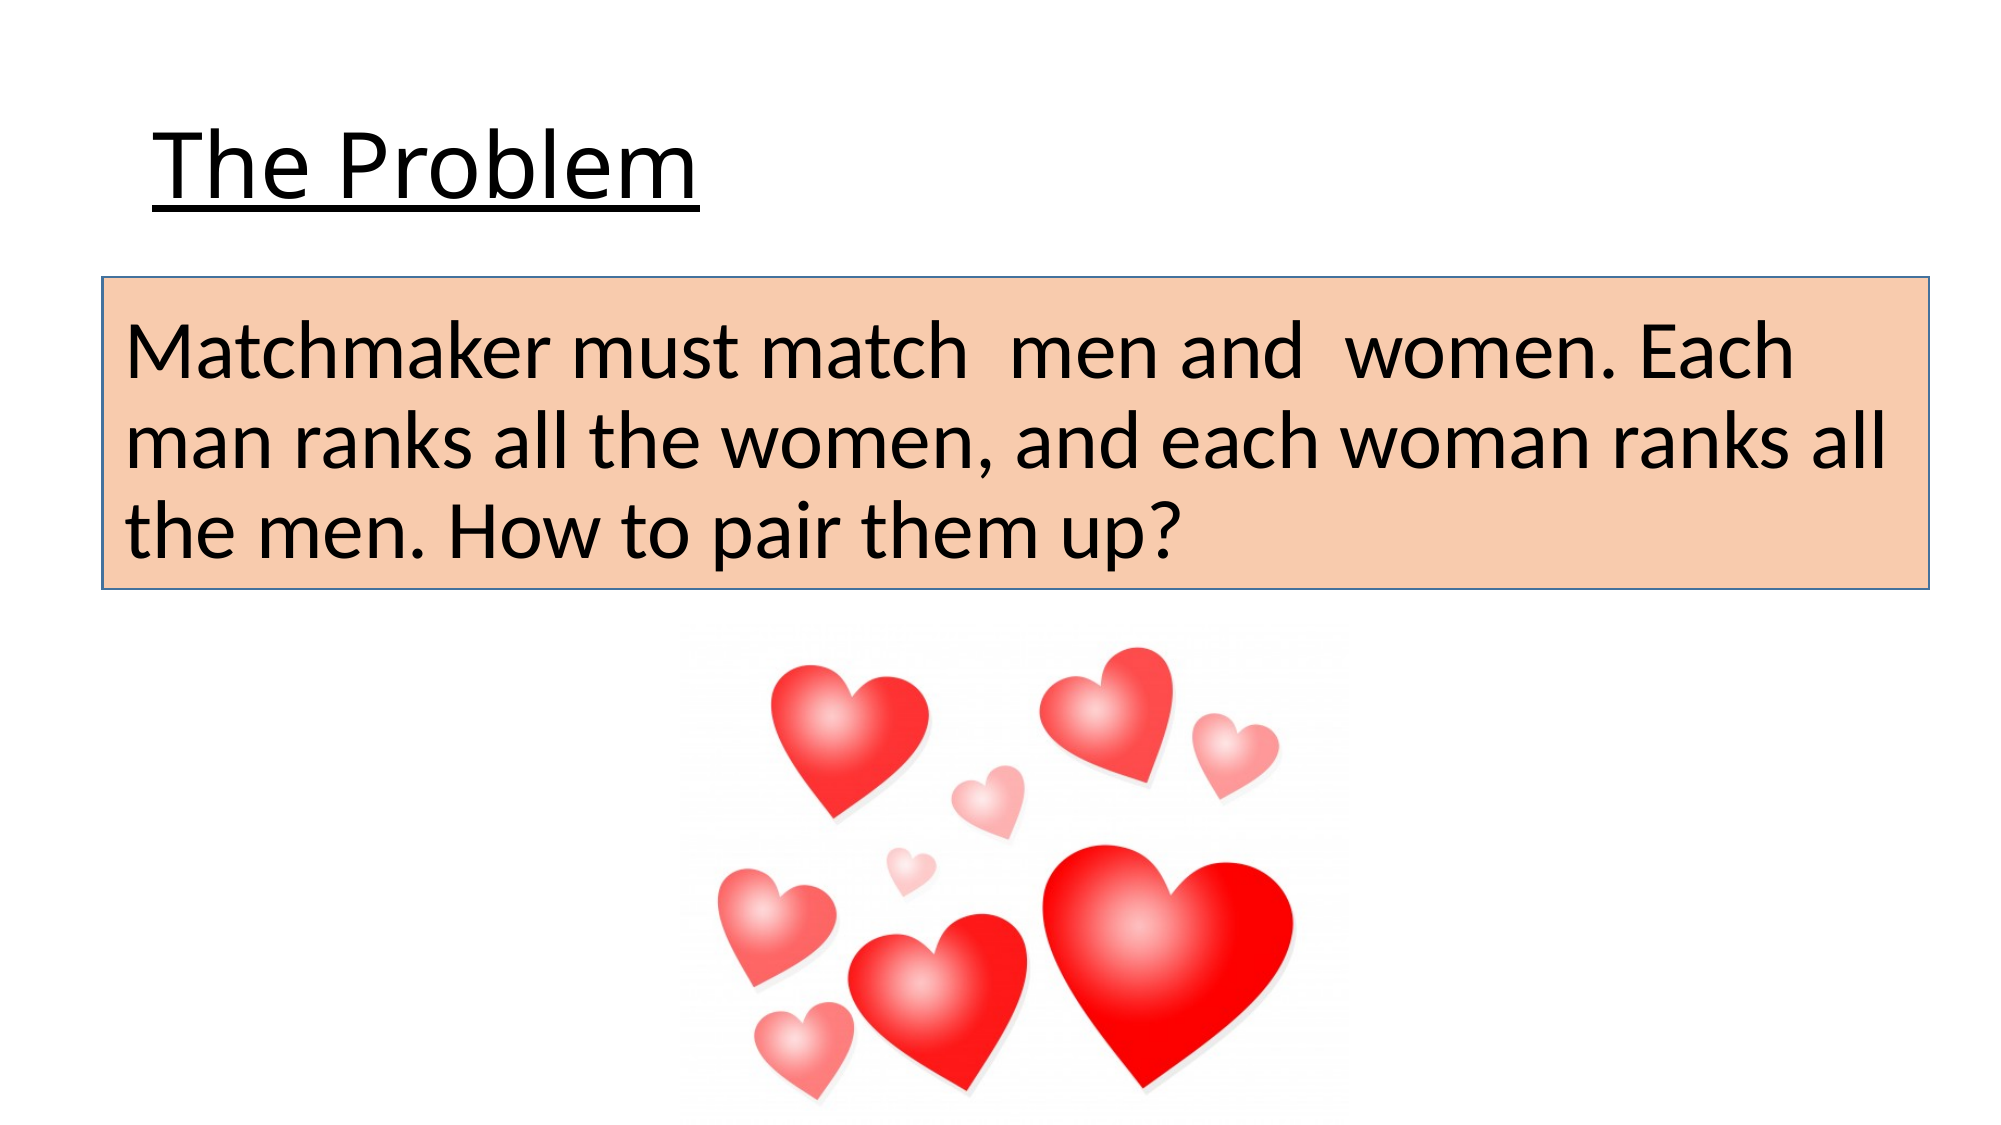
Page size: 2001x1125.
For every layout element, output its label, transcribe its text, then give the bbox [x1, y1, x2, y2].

title The Problem [137, 59, 1863, 278]
picture [680, 624, 1349, 1125]
text_box [101, 276, 1930, 590]
